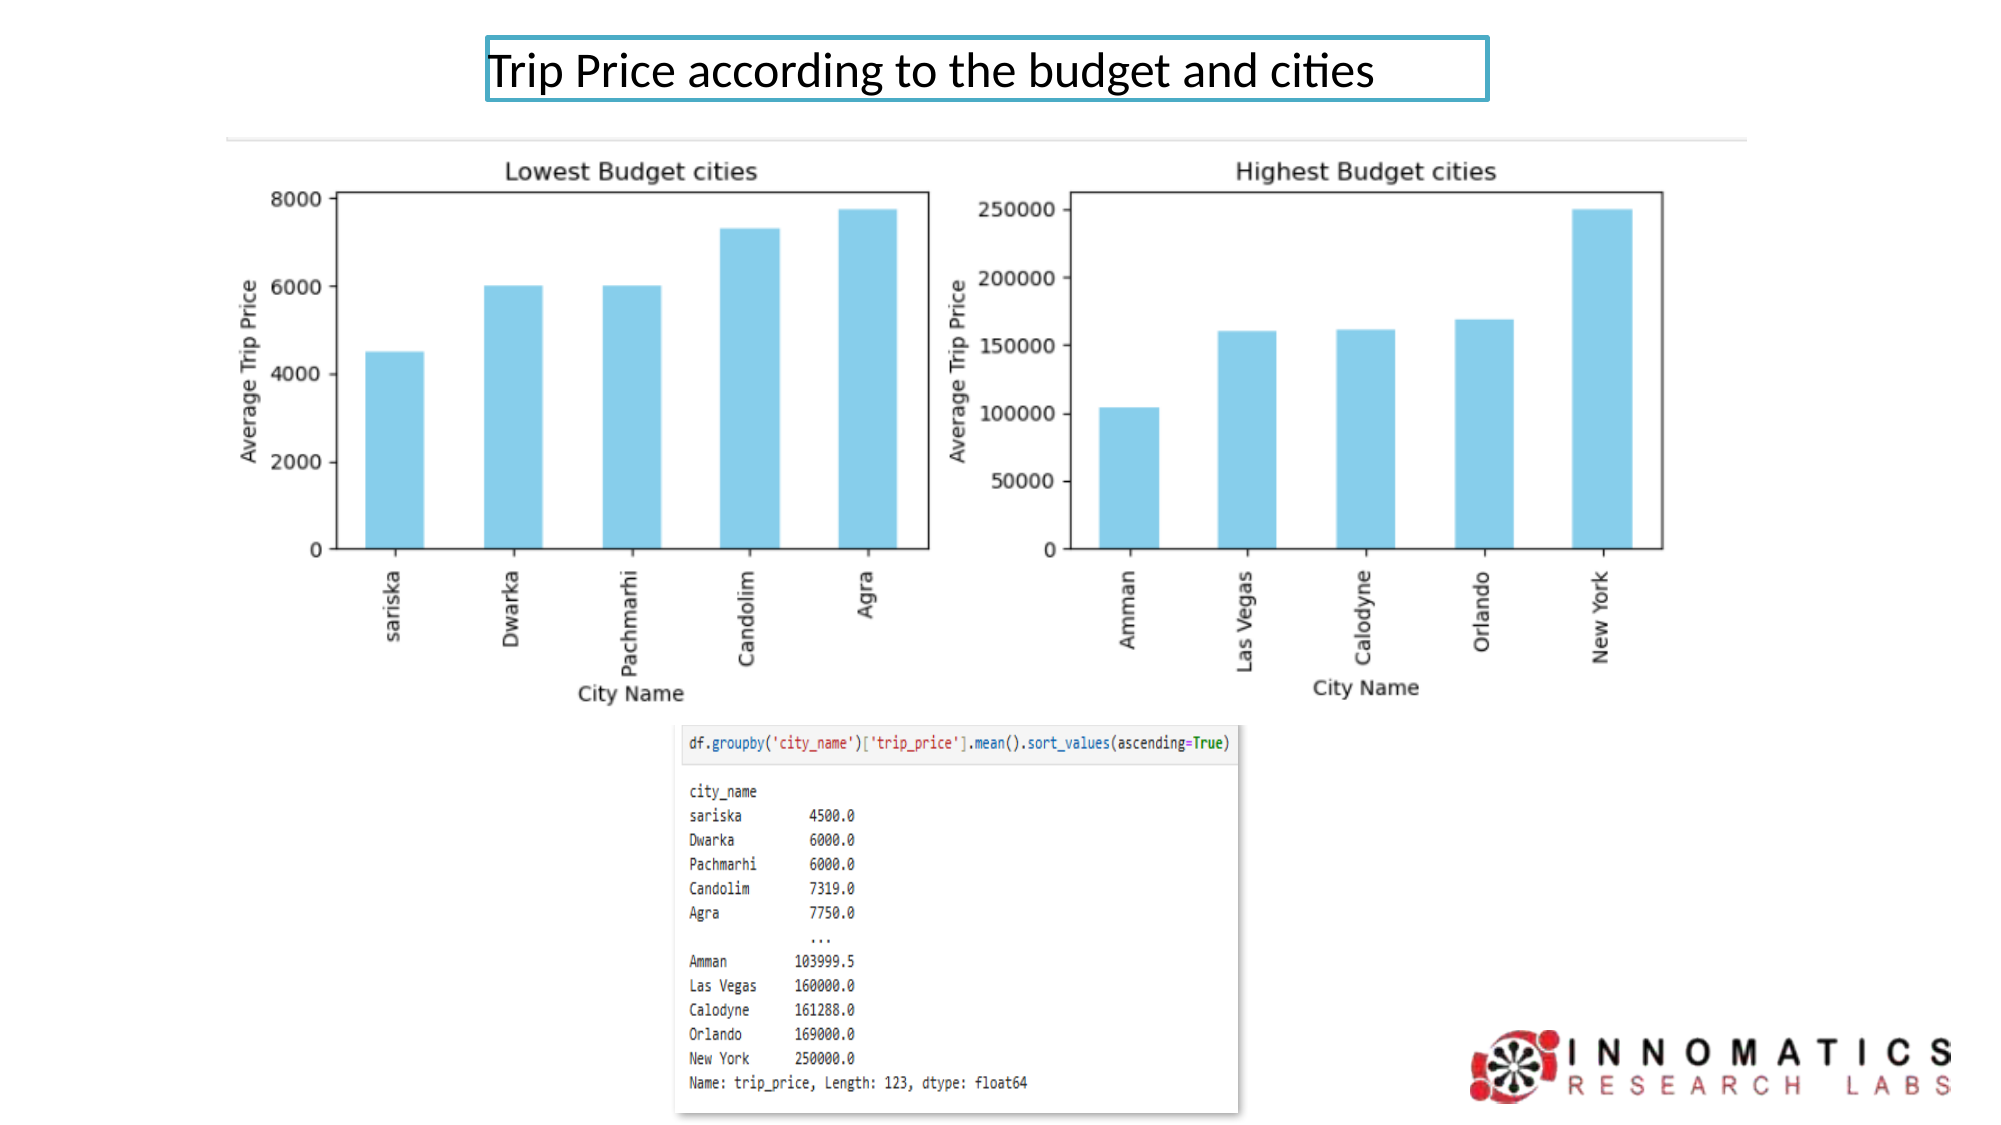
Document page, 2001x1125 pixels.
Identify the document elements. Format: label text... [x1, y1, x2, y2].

picture [224, 137, 1747, 1114]
title Trip Price according to the budget and cities [485, 35, 1490, 102]
picture [1470, 1030, 1951, 1104]
